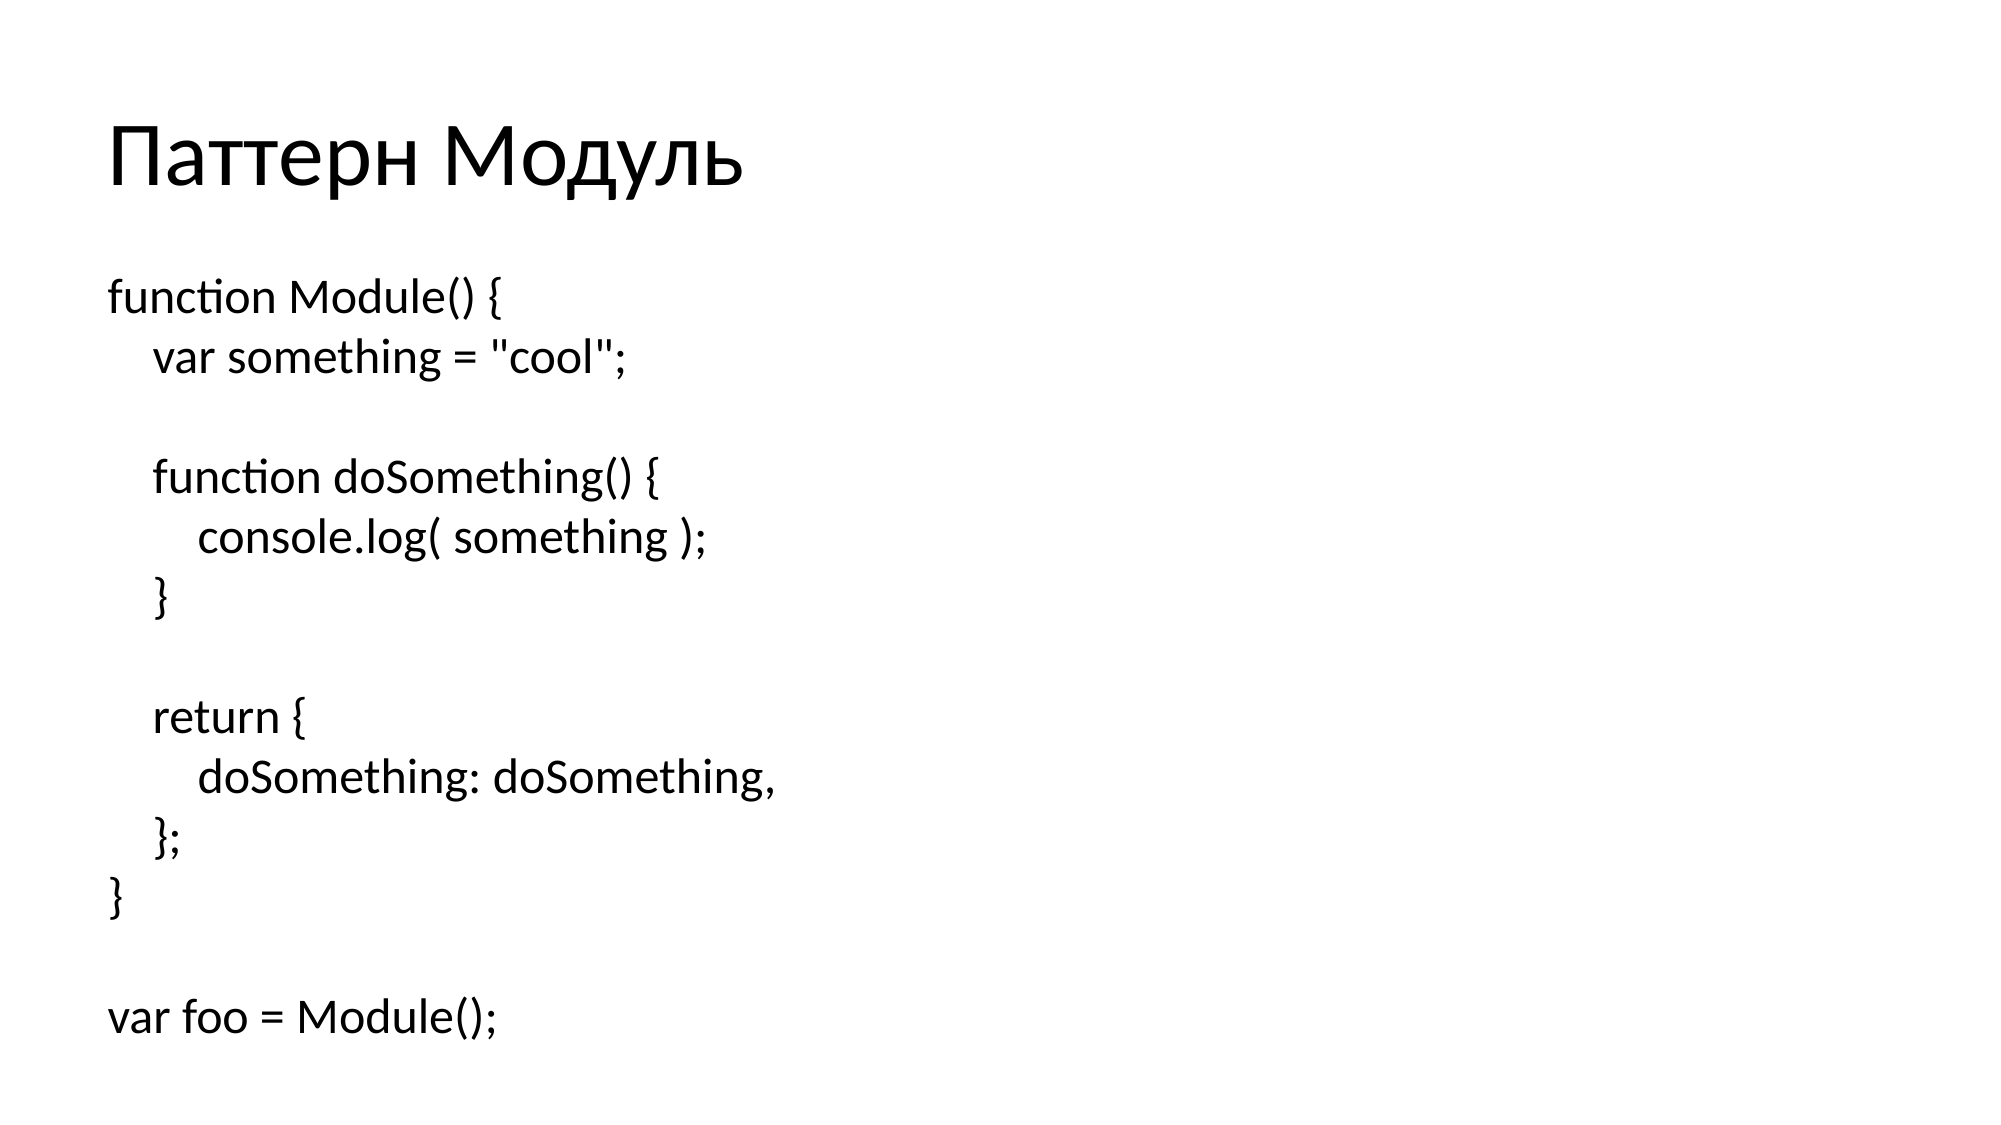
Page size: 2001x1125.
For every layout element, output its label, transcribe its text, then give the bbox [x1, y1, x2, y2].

text_box Паттерн Модуль function Module() { var something = "cool"; function doSomething() { console.log( something ); } return { doSomething: doSomething, }; } var foo = Module(); [92, 86, 1836, 1052]
